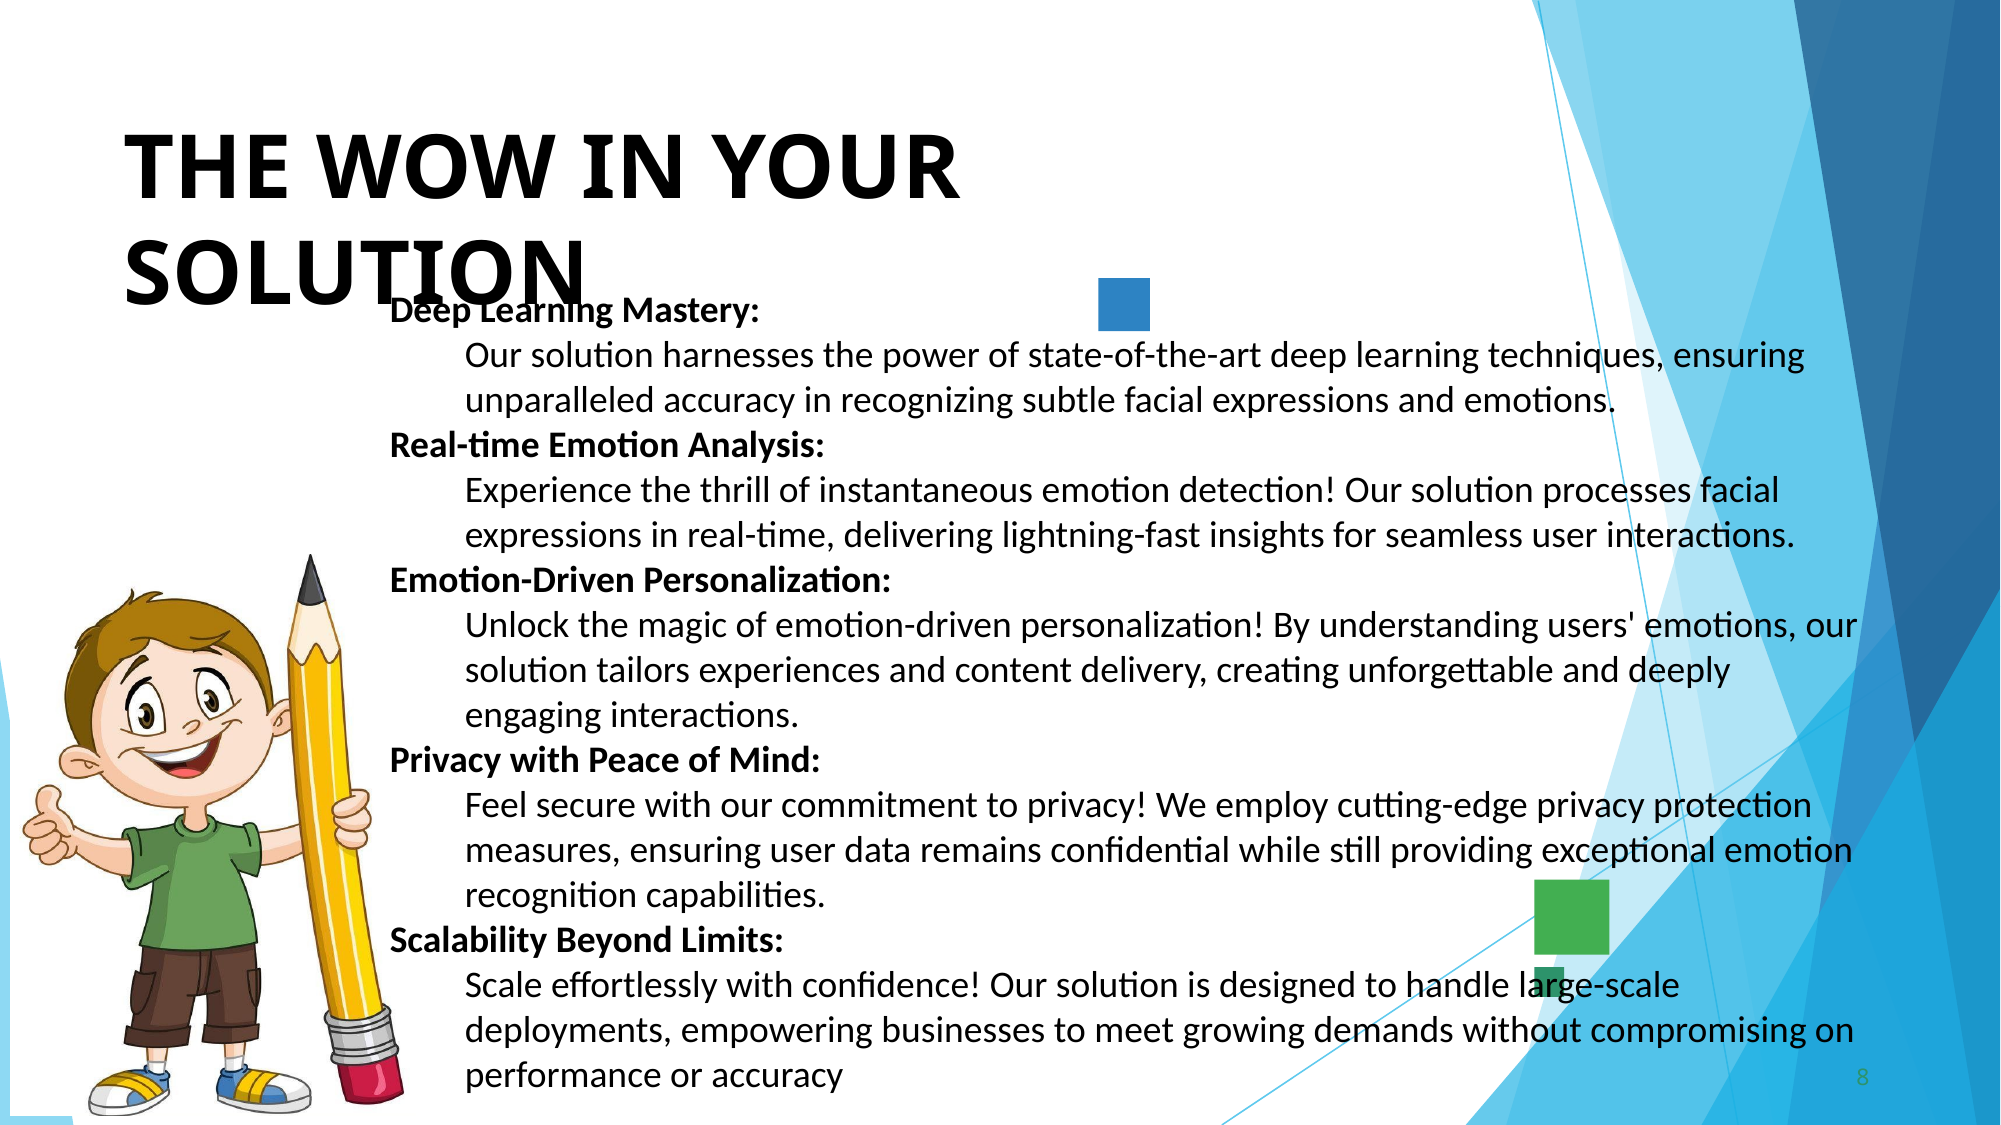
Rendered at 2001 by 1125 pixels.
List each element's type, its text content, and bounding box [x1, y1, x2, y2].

text_box Deep Learning Mastery: Our solution harnesses the power of state-of-the-art deep learning techniques, ensuring unparalleled accuracy in recognizing subtle facial expressions and emotions. Real-time Emotion Analysis: Experience the thrill of instantaneous emotion detection! Our solution processes facial expressions in real-time, delivering lightning-fast insights for seamless user interactions. Emotion-Driven Personalization: Unlock the magic of emotion-driven personalization! By understanding users' emotions, our solution tailors experiences and content delivery, creating unforgettable and deeply engaging interactions. Privacy with Peace of Mind: Feel secure with our commitment to privacy! We employ cutting-edge privacy protection measures, ensuring user data remains confidential while still providing exceptional emotion recognition capabilities. Scalability Beyond Limits: Scale effortlessly with confidence! Our solution is designed to handle large-scale deployments, empowering businesses to meet growing demands without compromising on performance or accuracy [375, 278, 1888, 1103]
title THE WOW IN YOUR SOLUTION [121, 107, 1359, 323]
picture [10, 554, 416, 1116]
